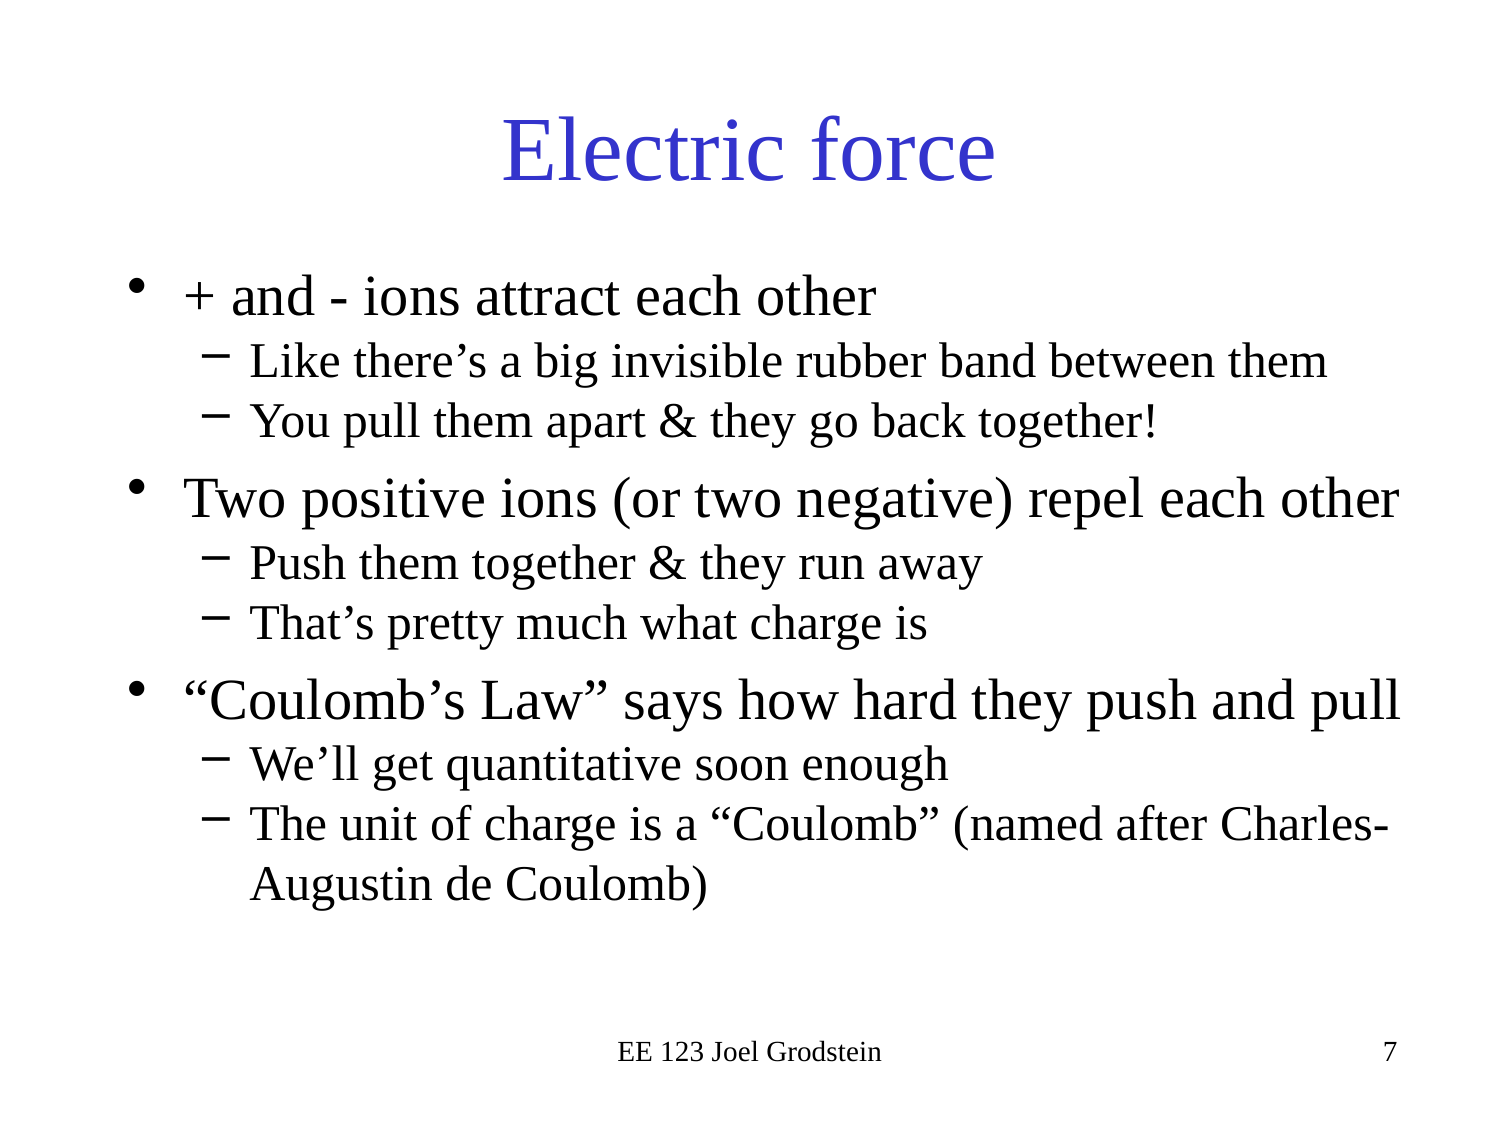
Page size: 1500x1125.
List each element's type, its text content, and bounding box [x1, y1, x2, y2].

list + and - ions attract each other Like there’s a big invisible rubber band between them You pull them apart & they go back together! Two positive ions (or two negative) repel each other Push them together & they run away That’s pretty much what charge is “Coulomb’s Law” says how hard they push and pull We’ll get quantitative soon enough The unit of charge is a “Coulomb” (named after Charles-Augustin de Coulomb) [112, 249, 1434, 1003]
footer EE 123 Joel Grodstein [512, 1024, 988, 1076]
title Electric force [112, 50, 1388, 238]
